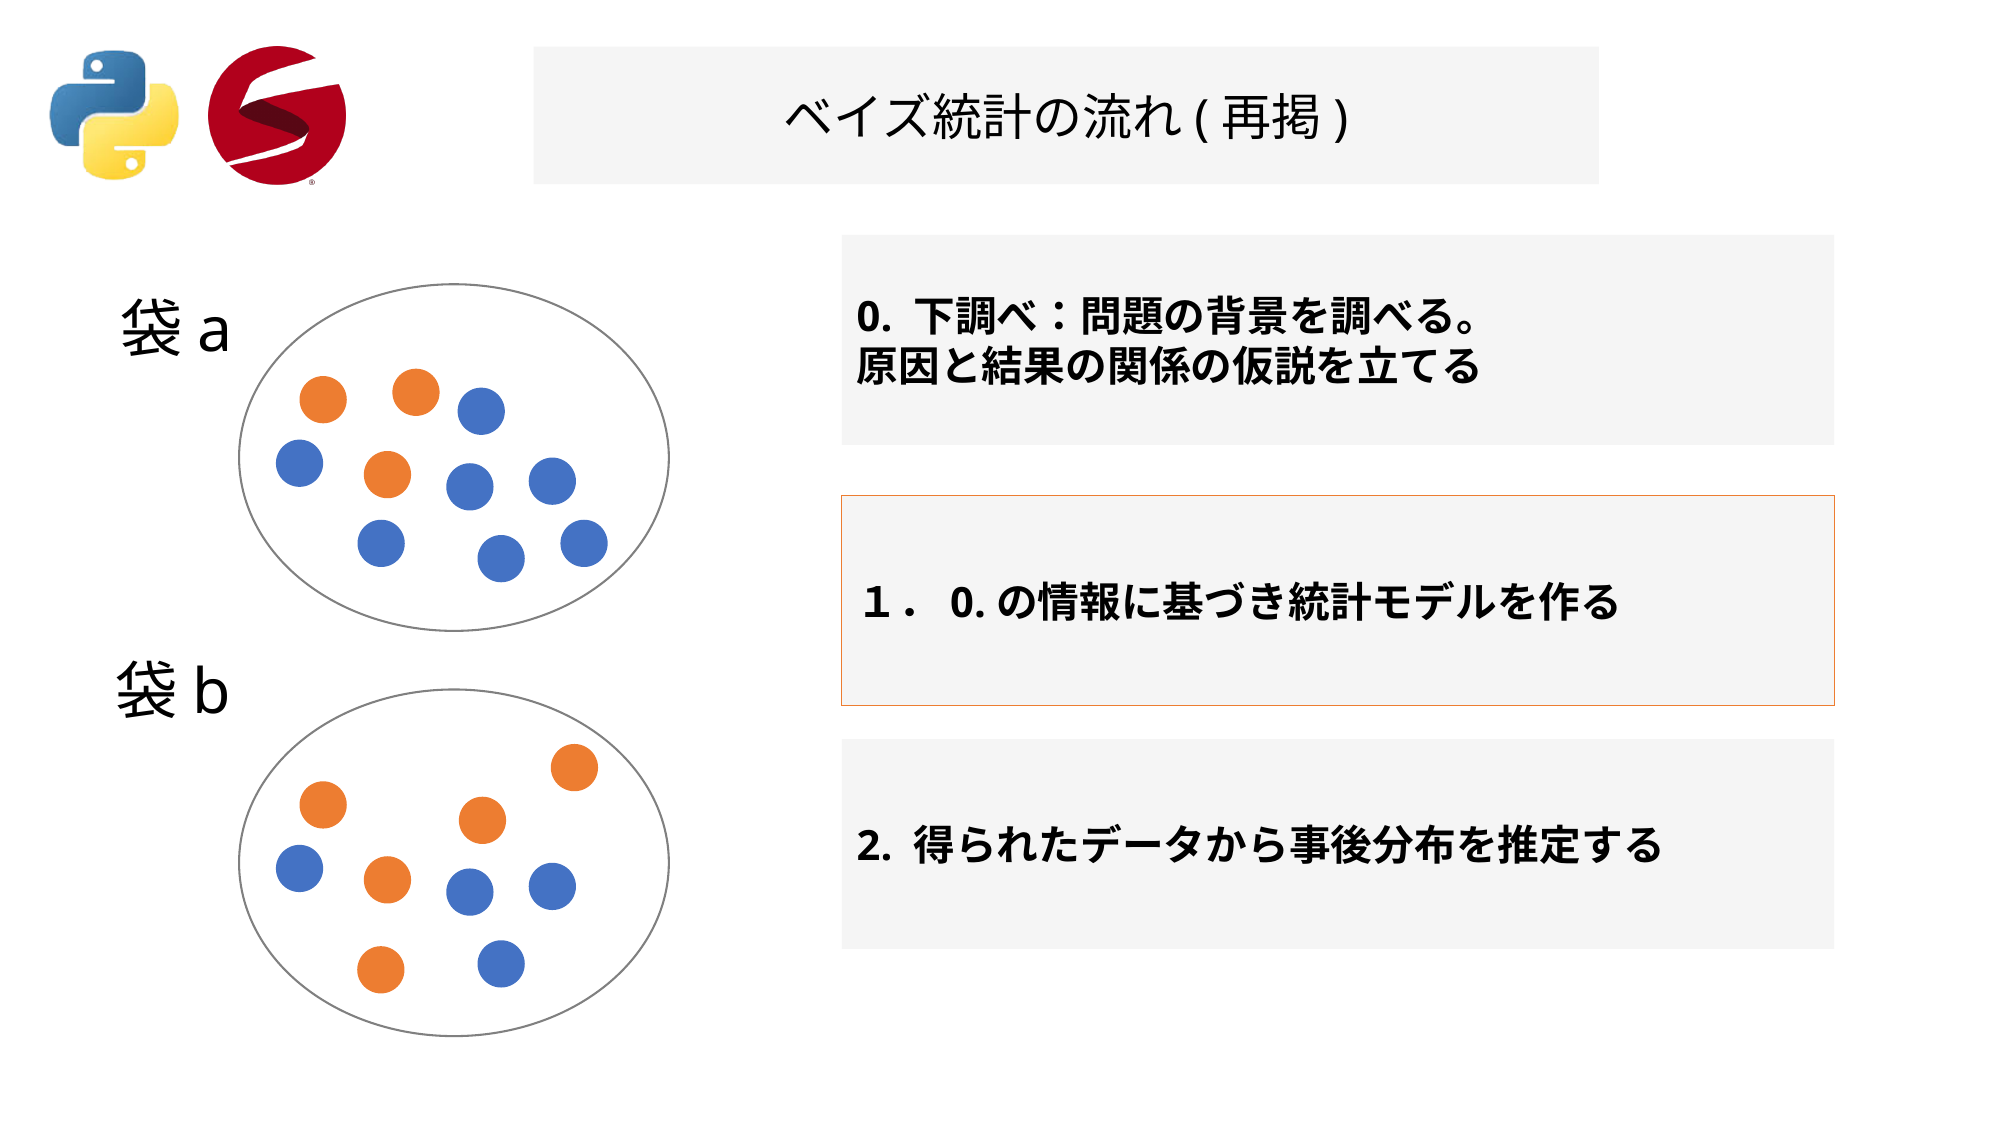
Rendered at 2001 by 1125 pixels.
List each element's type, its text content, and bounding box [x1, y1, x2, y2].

text_box 0. 下調べ：問題の背景を調べる。 原因と結果の関係の仮説を立てる [841, 234, 1835, 445]
text_box 袋a [105, 281, 248, 372]
picture [20, 21, 346, 210]
text_box [527, 861, 578, 912]
text_box [362, 449, 413, 500]
text_box [456, 386, 506, 436]
text_box [445, 462, 495, 512]
text_box [476, 939, 526, 989]
text_box [238, 283, 670, 632]
text_box [549, 742, 600, 793]
text_box [274, 843, 325, 894]
text_box [356, 518, 406, 569]
text_box 袋b [100, 644, 246, 734]
text_box [476, 534, 526, 584]
text_box [298, 375, 348, 425]
text_box ベイズ統計の流れ(再掲) [533, 46, 1599, 185]
text_box [362, 855, 413, 905]
text_box [559, 518, 609, 569]
text_box [238, 688, 670, 1038]
text_box [298, 780, 348, 830]
text_box [356, 945, 406, 995]
text_box 2. 得られたデータから事後分布を推定する [841, 739, 1835, 949]
text_box [527, 456, 578, 506]
text_box [457, 795, 508, 845]
text_box [391, 367, 441, 417]
text_box [274, 438, 325, 488]
text_box １．0.の情報に基づき統計モデルを作る [841, 495, 1835, 706]
text_box [445, 867, 495, 917]
